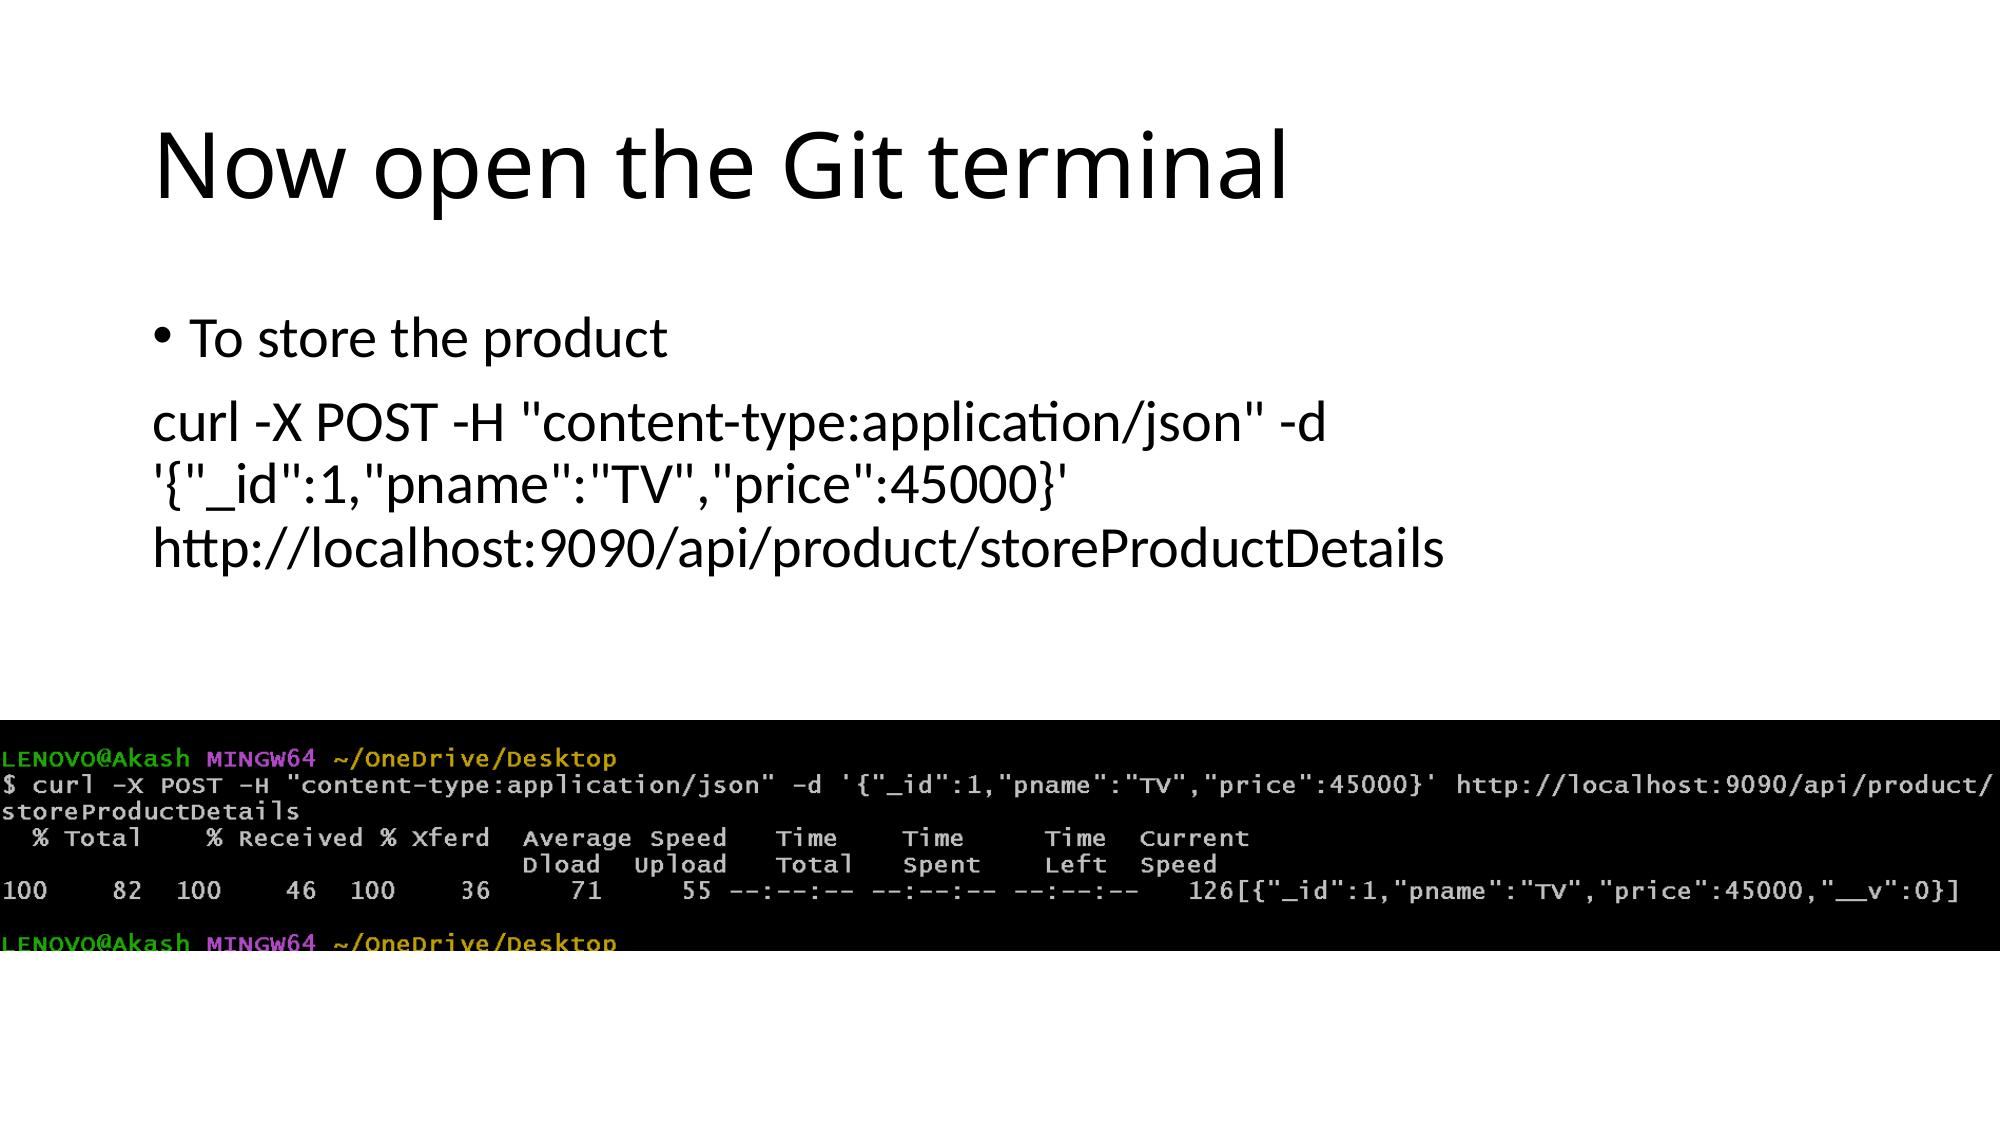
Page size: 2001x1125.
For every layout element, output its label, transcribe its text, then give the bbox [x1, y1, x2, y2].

title Now open the Git terminal [137, 59, 1863, 278]
list To store the product curl -X POST -H "content-type:application/json" -d '{"_id":1,"pname":"TV","price":45000}' http://localhost:9090/api/product/storeProductDetails [137, 299, 1863, 616]
picture [0, 720, 2000, 951]
